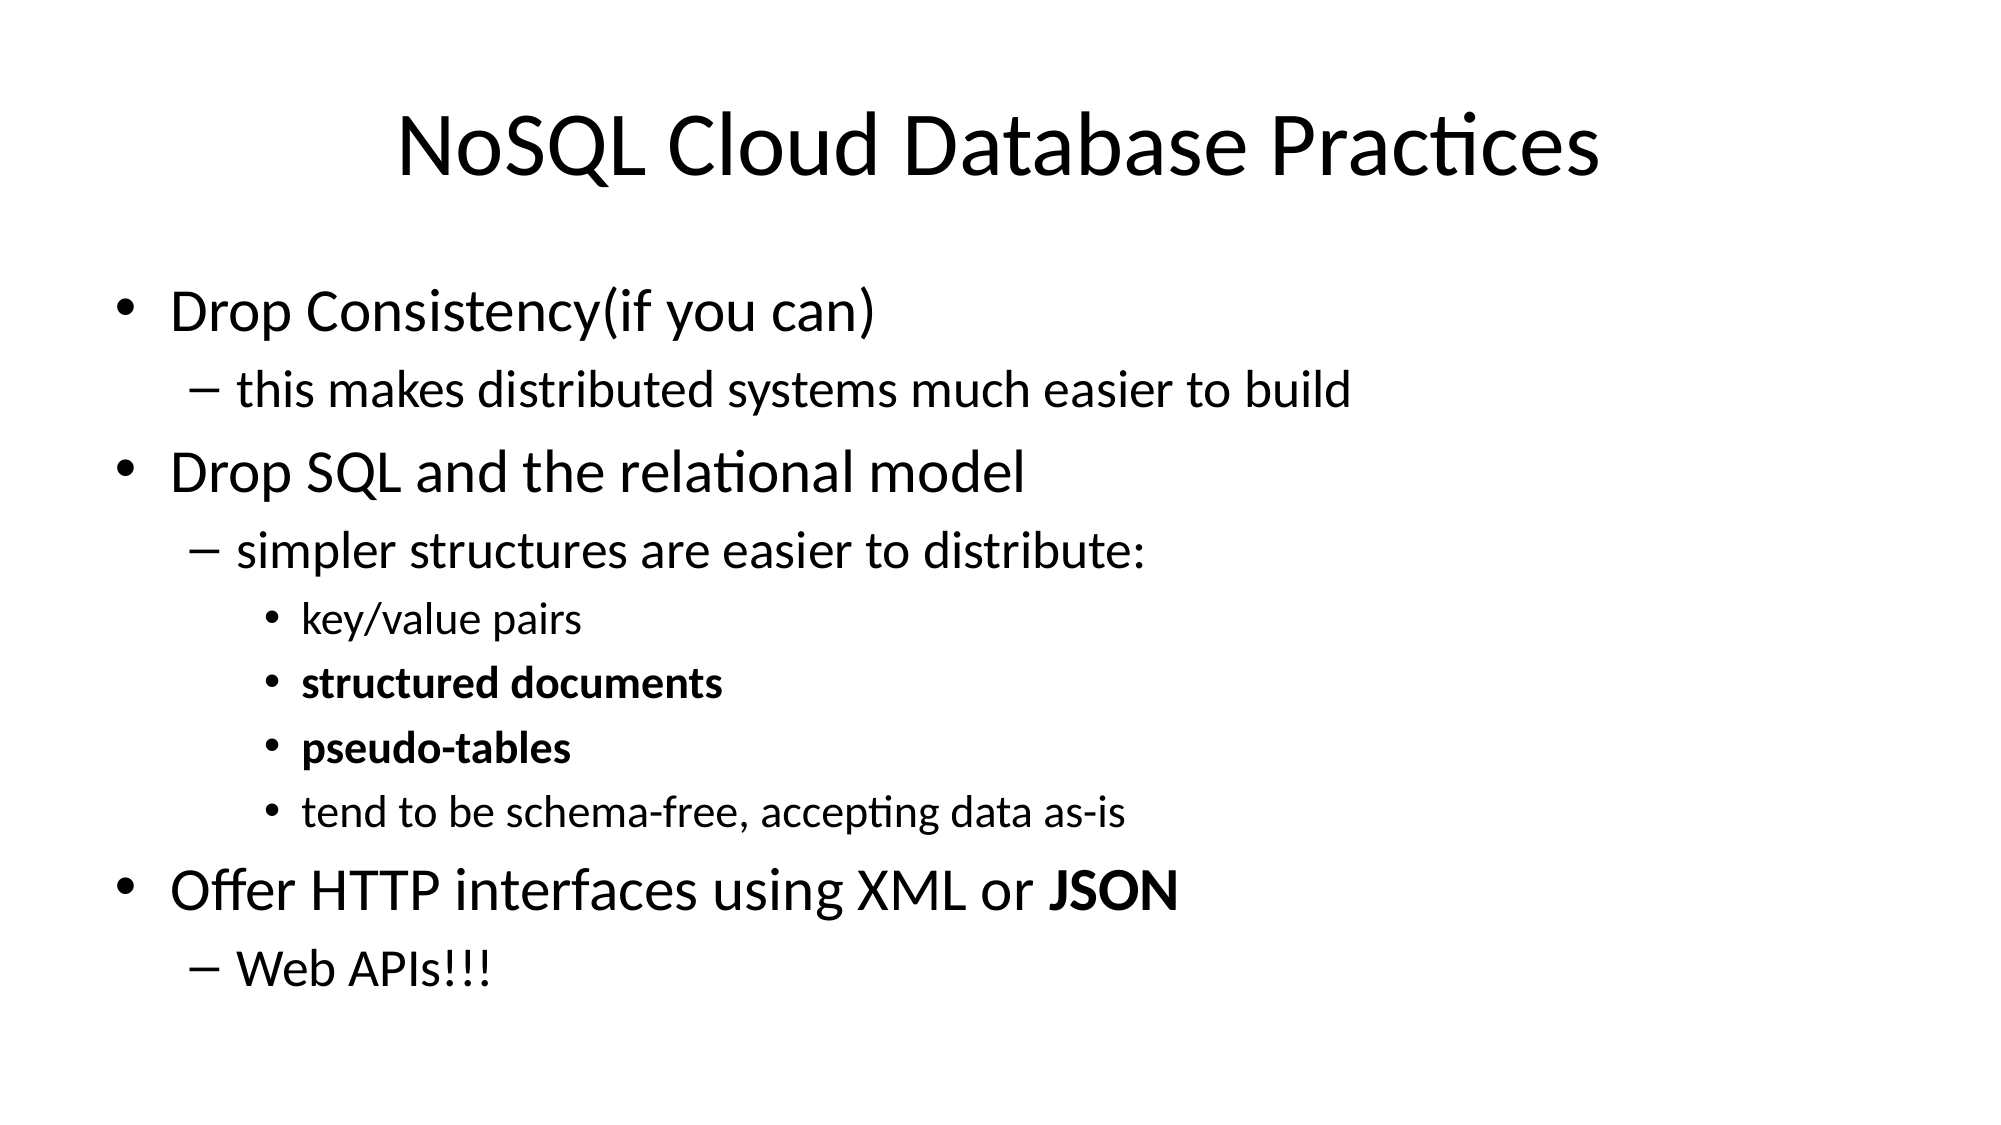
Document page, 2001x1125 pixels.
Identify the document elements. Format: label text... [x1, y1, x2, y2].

list Drop Consistency(if you can) this makes distributed systems much easier to build Drop SQL and the relational model simpler structures are easier to distribute: key/value pairs structured documents pseudo-tables tend to be schema-free, accepting data as-is Offer HTTP interfaces using XML or JSON Web APIs!!! [99, 262, 1900, 1005]
title NoSQL Cloud Database Practices [99, 45, 1900, 233]
